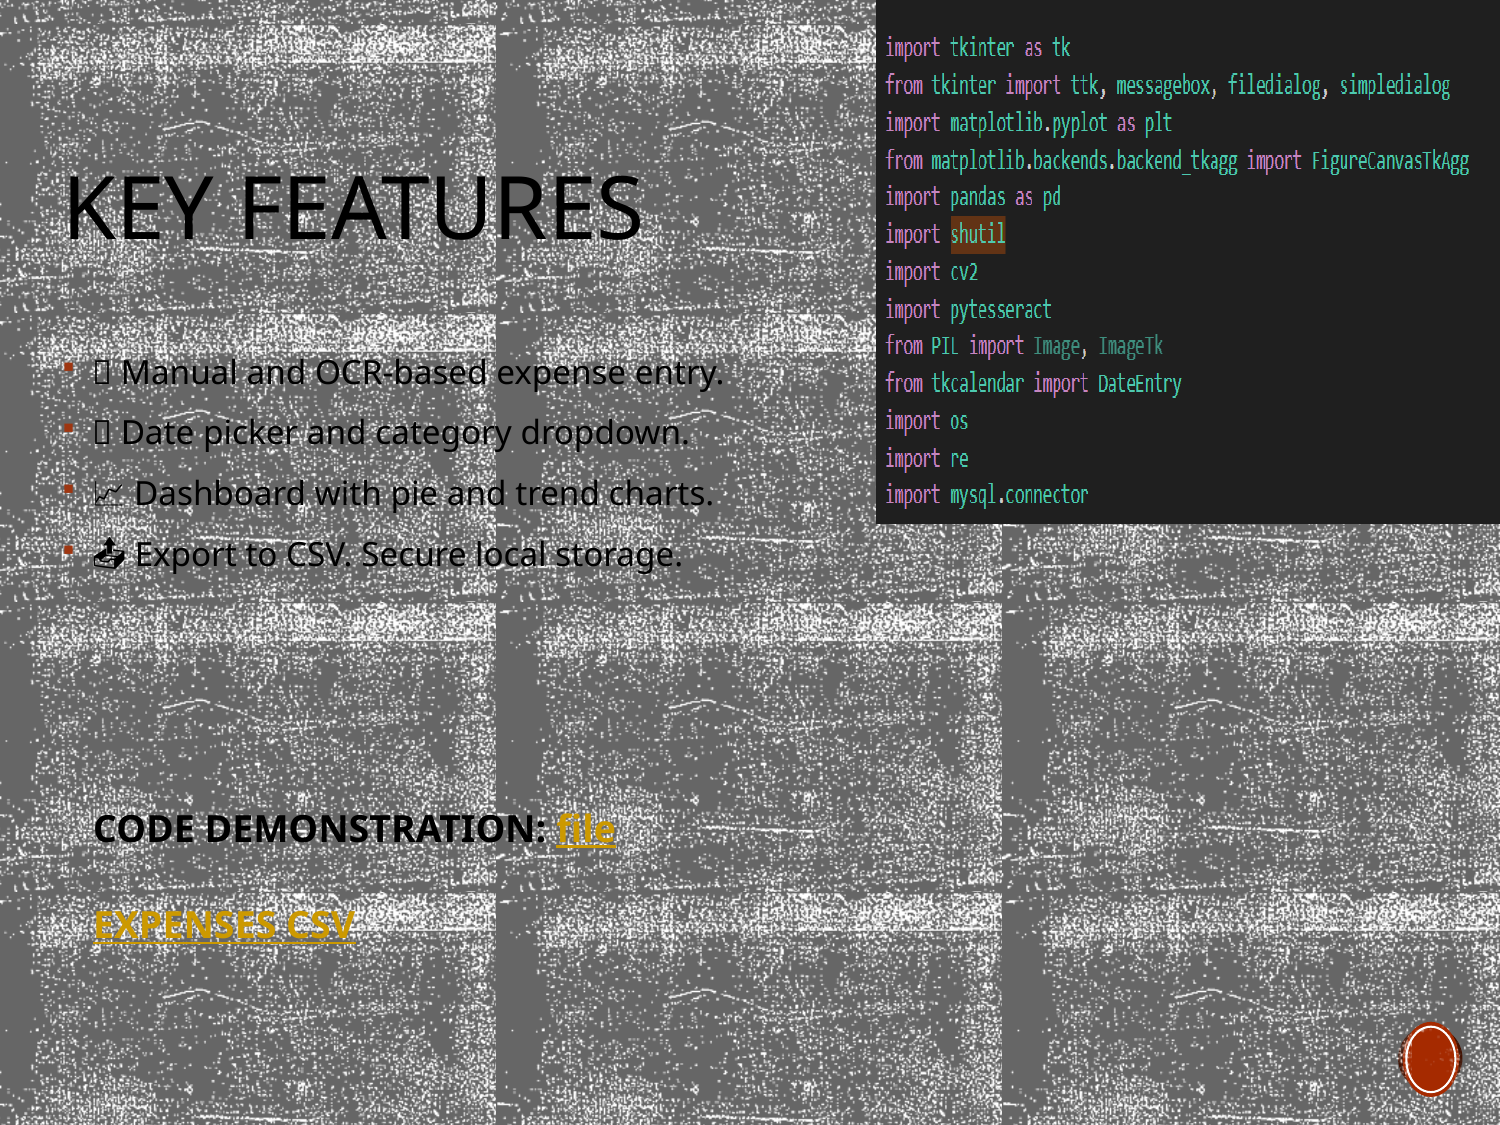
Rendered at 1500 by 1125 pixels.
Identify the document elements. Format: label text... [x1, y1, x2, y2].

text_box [1405, 1024, 1457, 1096]
text_box [0, 0, 1500, 1125]
list 📝 Manual and OCR-based expense entry. 📅 Date picker and category dropdown. 📈 Dashboard with pie and trend charts. 📤 Export to CSV. Secure local storage. [47, 348, 877, 1013]
title Key Features [47, 79, 876, 344]
picture [876, 0, 1500, 524]
text_box CODE DEMONSTRATION: file EXPENSES CSV [78, 797, 803, 960]
